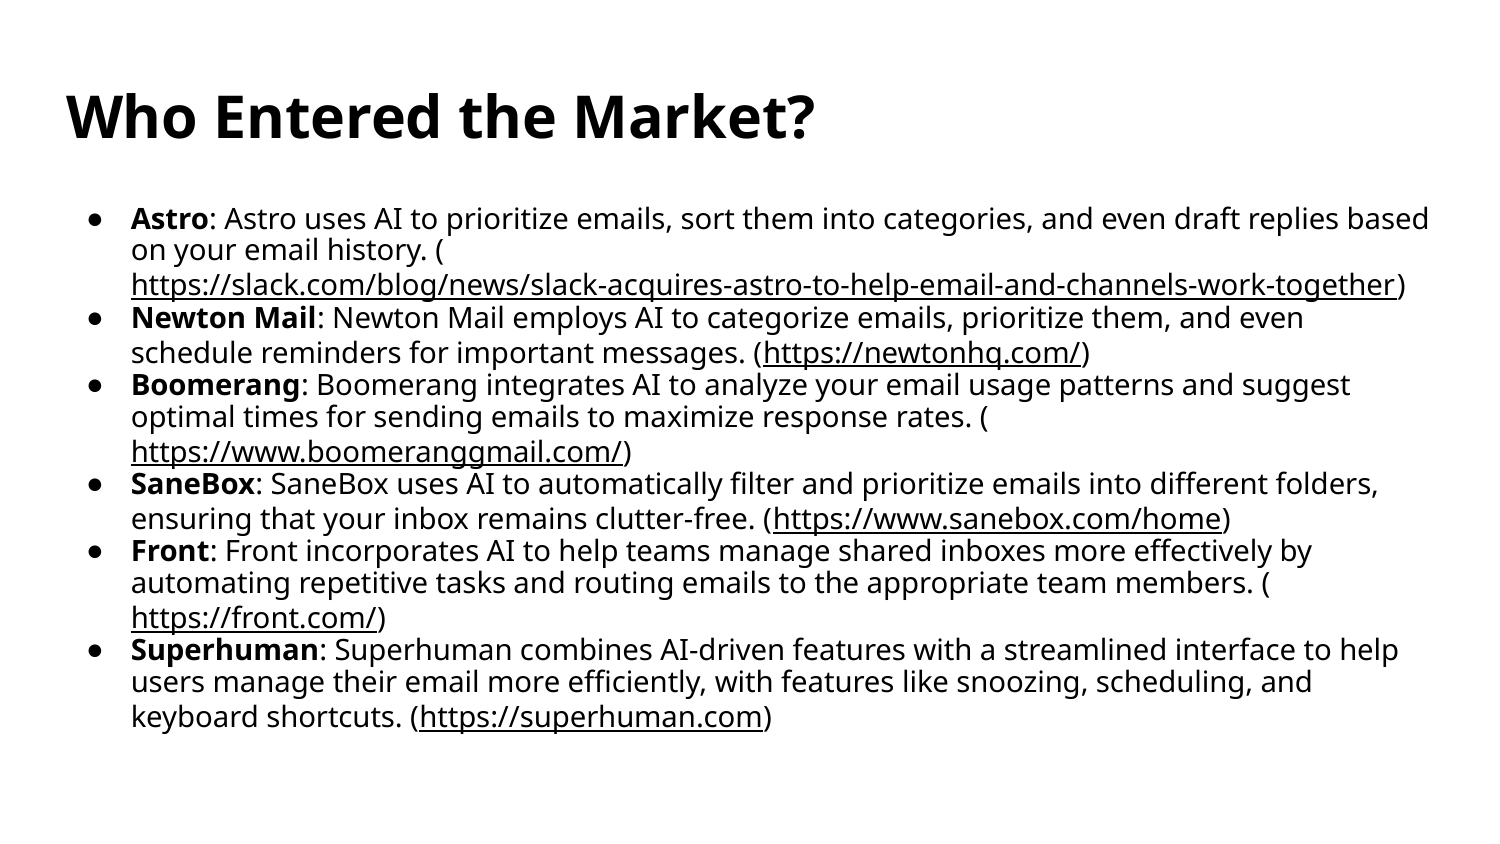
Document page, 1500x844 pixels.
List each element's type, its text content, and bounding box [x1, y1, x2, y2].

title Who Entered the Market? [51, 72, 1449, 167]
list Astro: Astro uses AI to prioritize emails, sort them into categories, and even draft replies based on your email history. (https://slack.com/blog/news/slack-acquires-astro-to-help-email-and-channels-work-together) Newton Mail: Newton Mail employs AI to categorize emails, prioritize them, and even schedule reminders for important messages. (https://newtonhq.com/) Boomerang: Boomerang integrates AI to analyze your email usage patterns and suggest optimal times for sending emails to maximize response rates. (https://www.boomeranggmail.com/) SaneBox: SaneBox uses AI to automatically filter and prioritize emails into different folders, ensuring that your inbox remains clutter-free. (https://www.sanebox.com/home) Front: Front incorporates AI to help teams manage shared inboxes more effectively by automating repetitive tasks and routing emails to the appropriate team members. (https://front.com/) Superhuman: Superhuman combines AI-driven features with a streamlined interface to help users manage their email more efficiently, with features like snoozing, scheduling, and keyboard shortcuts. (https://superhuman.com) [51, 189, 1449, 750]
